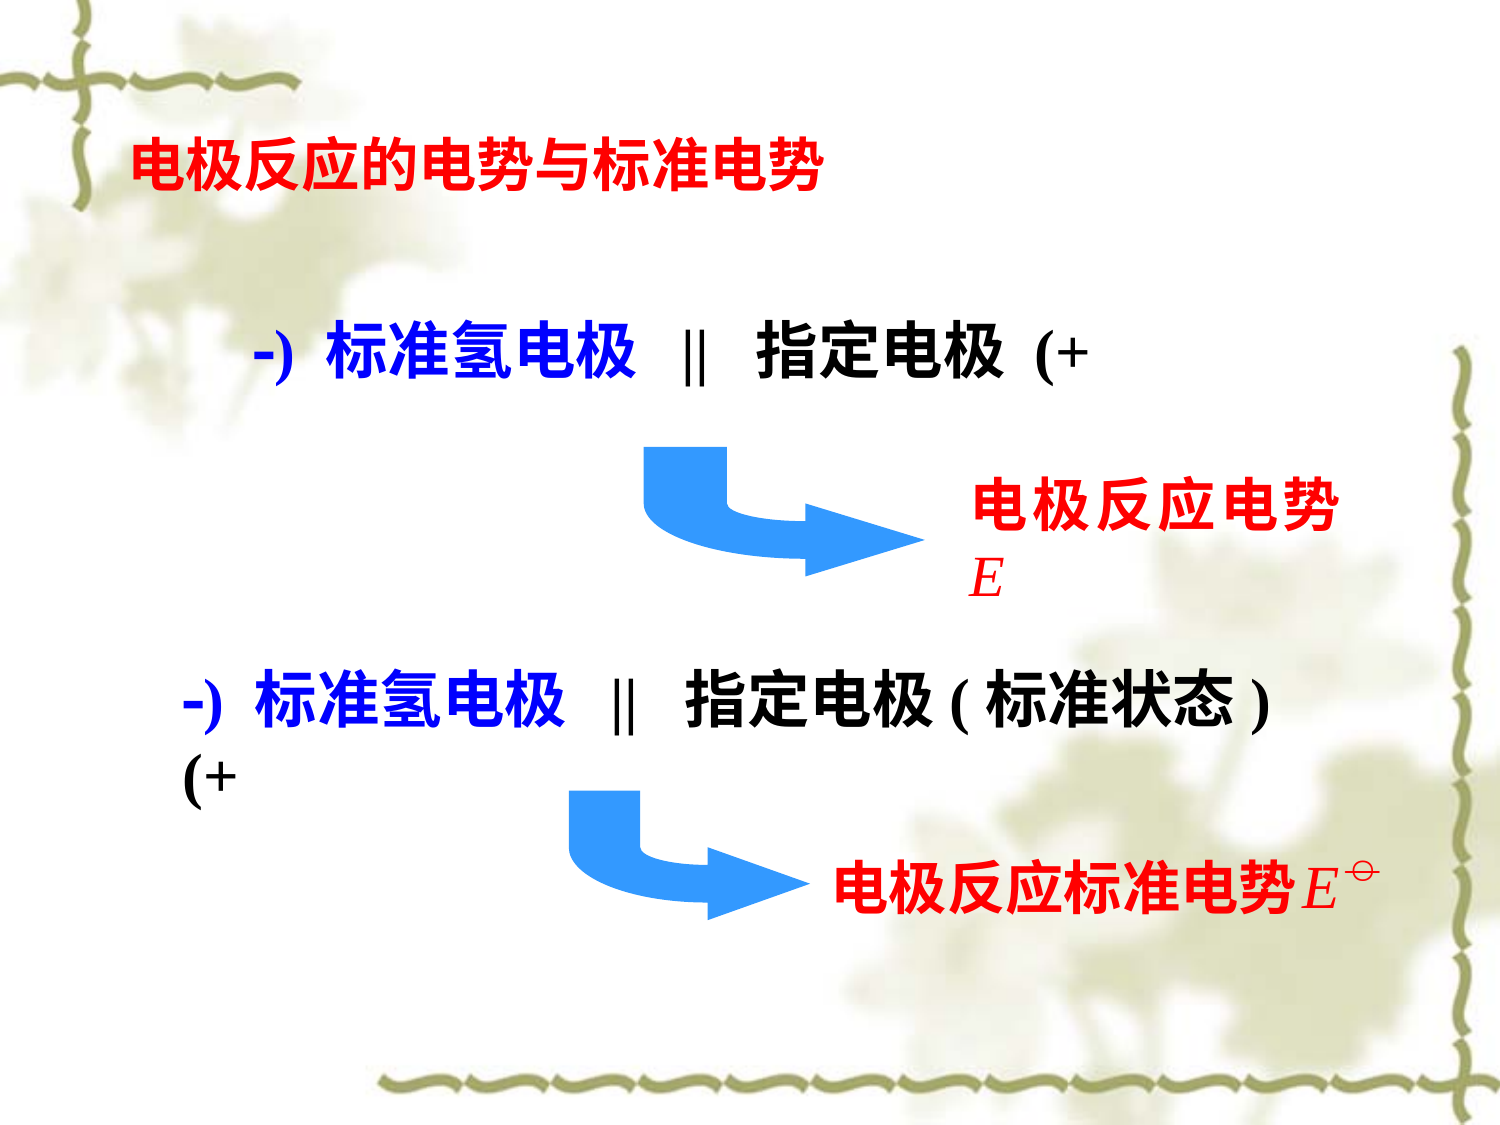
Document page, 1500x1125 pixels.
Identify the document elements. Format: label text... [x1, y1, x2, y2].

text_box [568, 790, 1394, 929]
picture [0, 0, 1500, 1125]
text_box 电极反应的电势与标准电势 [112, 120, 842, 205]
text_box ) 标准氢电极 || 指定电极 (+ [238, 303, 1150, 394]
text_box ) 标准氢电极 || 指定电极(标准状态) (+ [167, 652, 1345, 818]
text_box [643, 446, 1374, 581]
